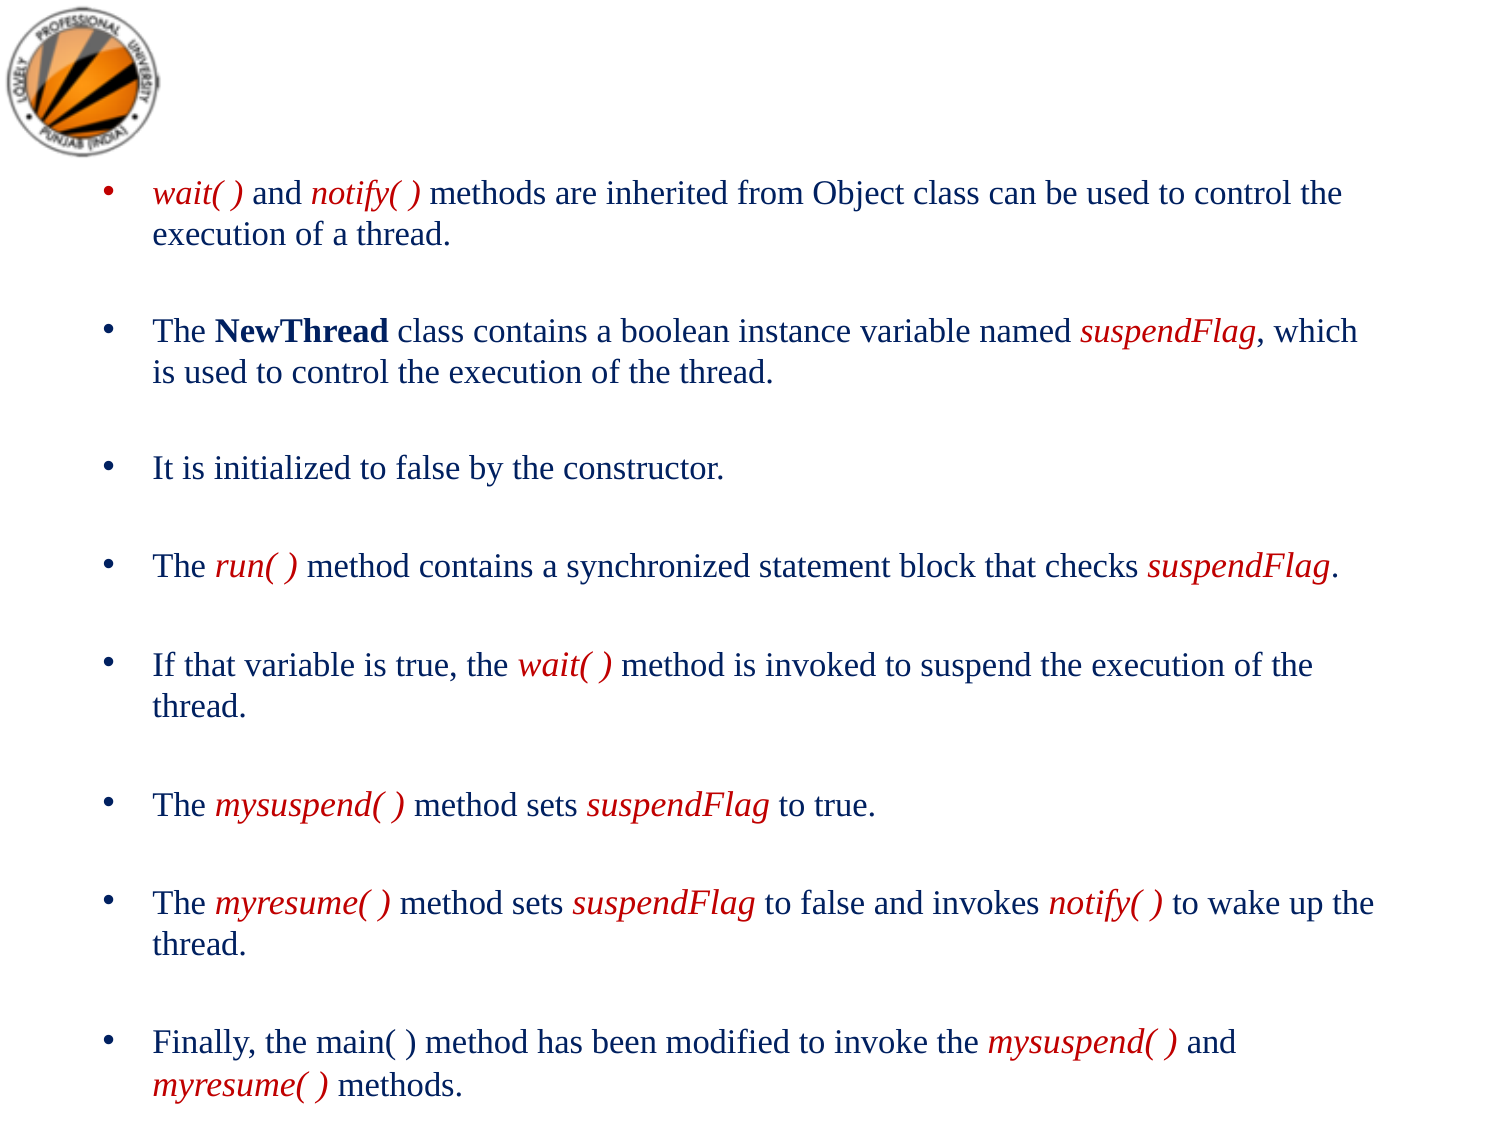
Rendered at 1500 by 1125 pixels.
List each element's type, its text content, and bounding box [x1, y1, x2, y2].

list wait( ) and notify( ) methods are inherited from Object class can be used to control the execution of a thread. The NewThread class contains a boolean instance variable named suspendFlag, which is used to control the execution of the thread. It is initialized to false by the constructor. The run( ) method contains a synchronized statement block that checks suspendFlag. If that variable is true, the wait( ) method is invoked to suspend the execution of the thread. The mysuspend( ) method sets suspendFlag to true. The myresume( ) method sets suspendFlag to false and invokes notify( ) to wake up the thread. Finally, the main( ) method has been modified to invoke the mysuspend( ) and myresume( ) methods. [87, 162, 1400, 1125]
picture [0, 0, 163, 163]
